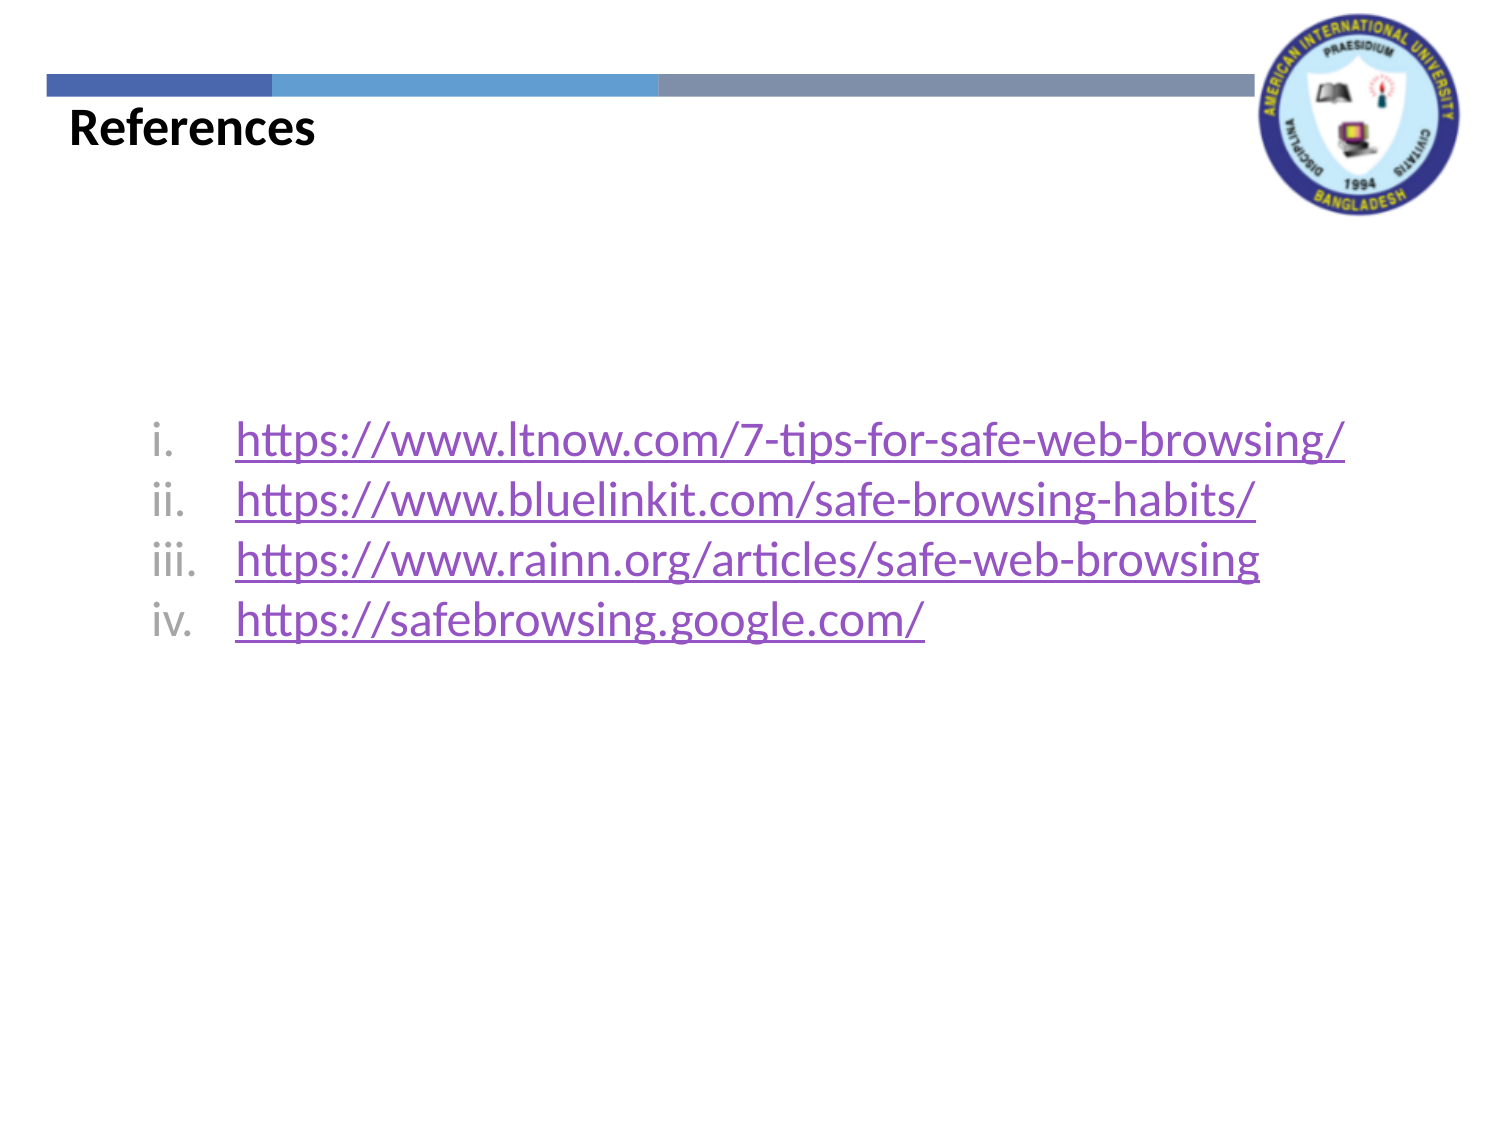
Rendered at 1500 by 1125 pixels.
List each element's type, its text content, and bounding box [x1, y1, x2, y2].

text_box References [54, 97, 586, 179]
text_box https://www.ltnow.com/7-tips-for-safe-web-browsing/ https://www.bluelinkit.com/safe-browsing-habits/ https://www.rainn.org/articles/safe-web-browsing https://safebrowsing.google.com/ [136, 399, 1361, 710]
picture [1254, 9, 1465, 221]
